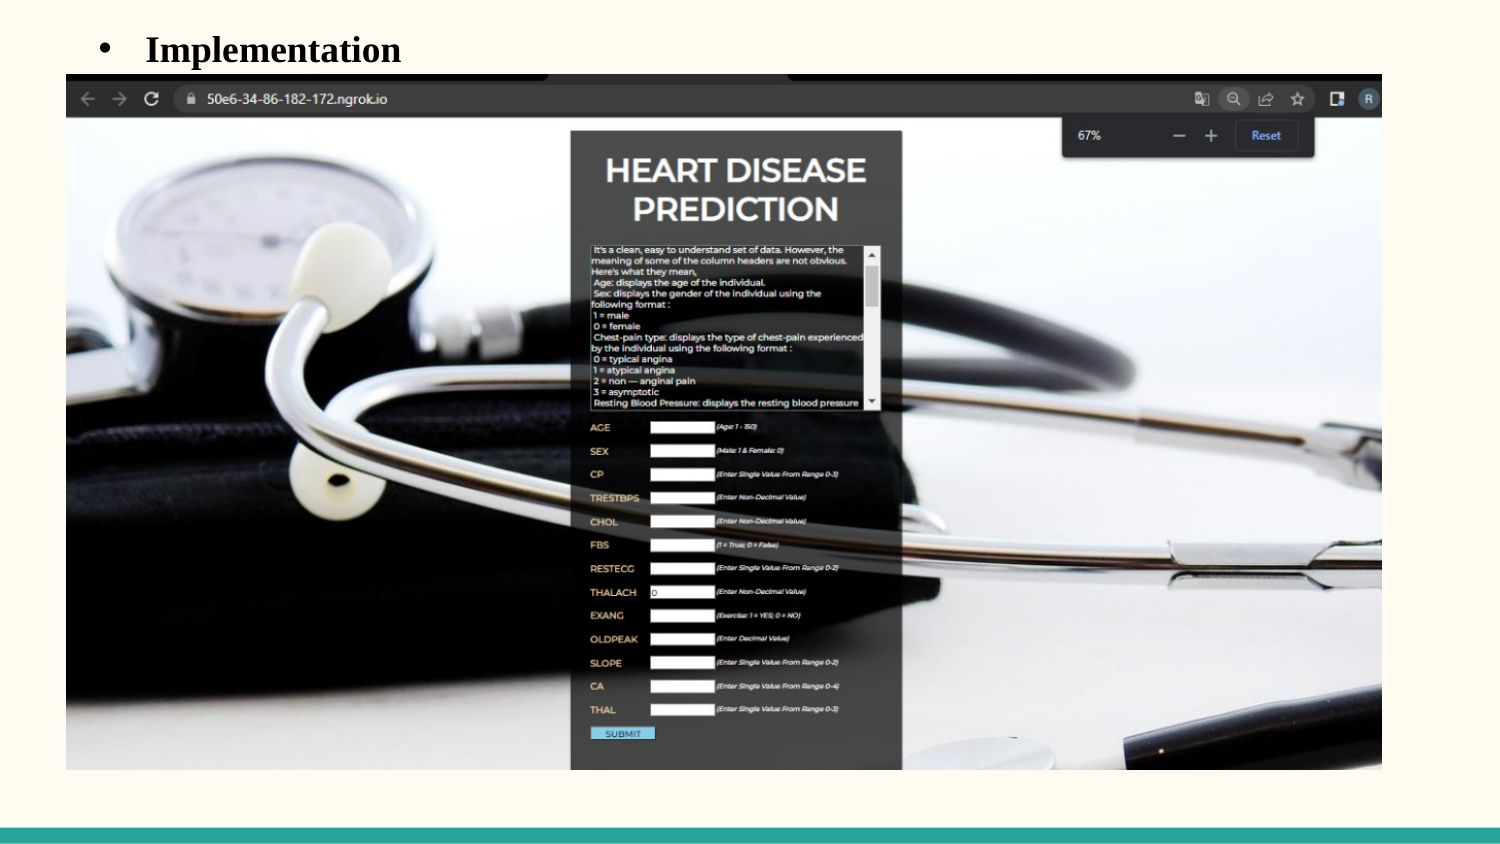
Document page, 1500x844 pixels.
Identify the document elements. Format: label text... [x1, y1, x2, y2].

text_box Implementation [83, 17, 750, 72]
picture [65, 74, 1382, 770]
